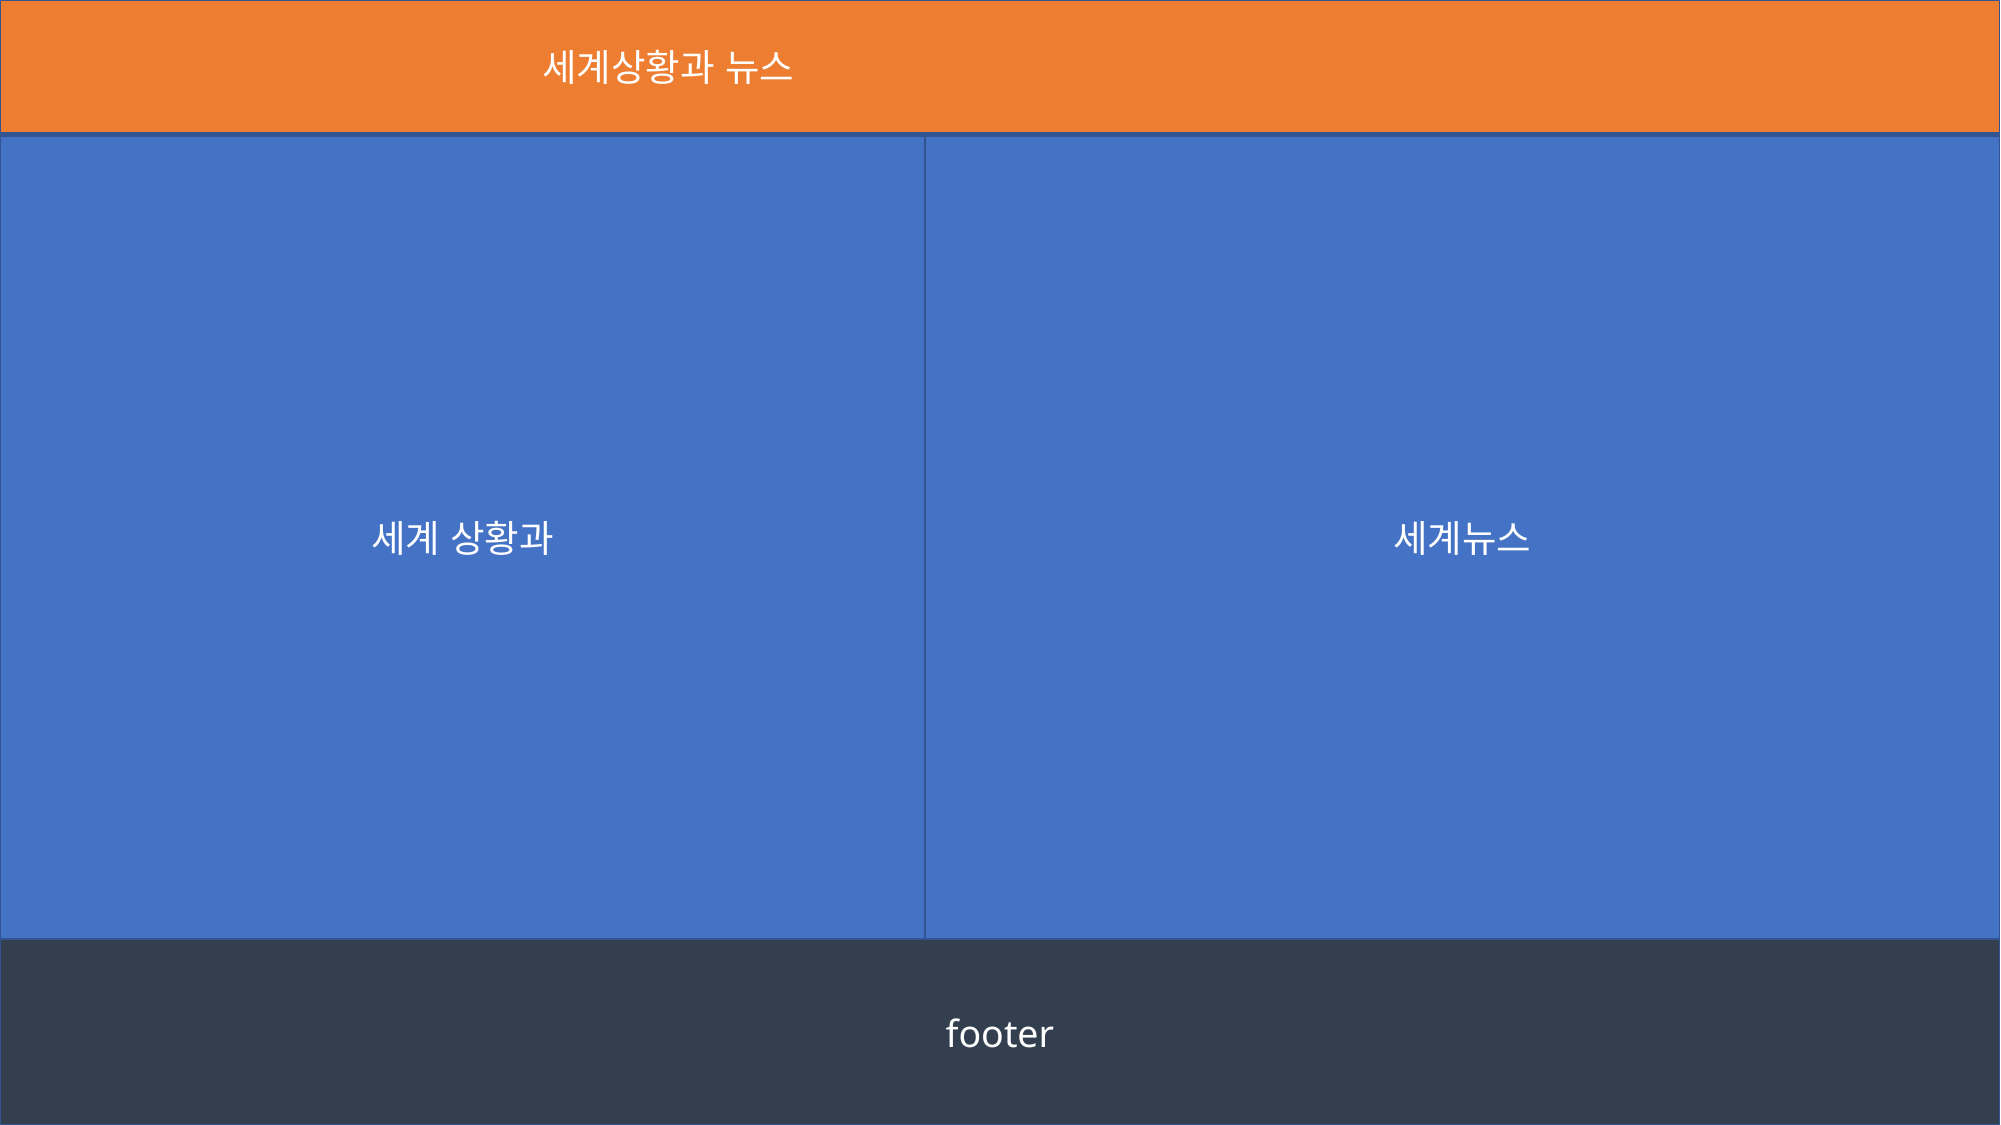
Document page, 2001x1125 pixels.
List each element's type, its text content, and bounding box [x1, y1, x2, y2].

text_box 세계 상황과 [0, 134, 924, 938]
text_box 세계뉴스 [924, 134, 2000, 940]
text_box footer [0, 938, 2000, 1125]
text_box 세계상황과 뉴스 [0, 0, 2000, 134]
